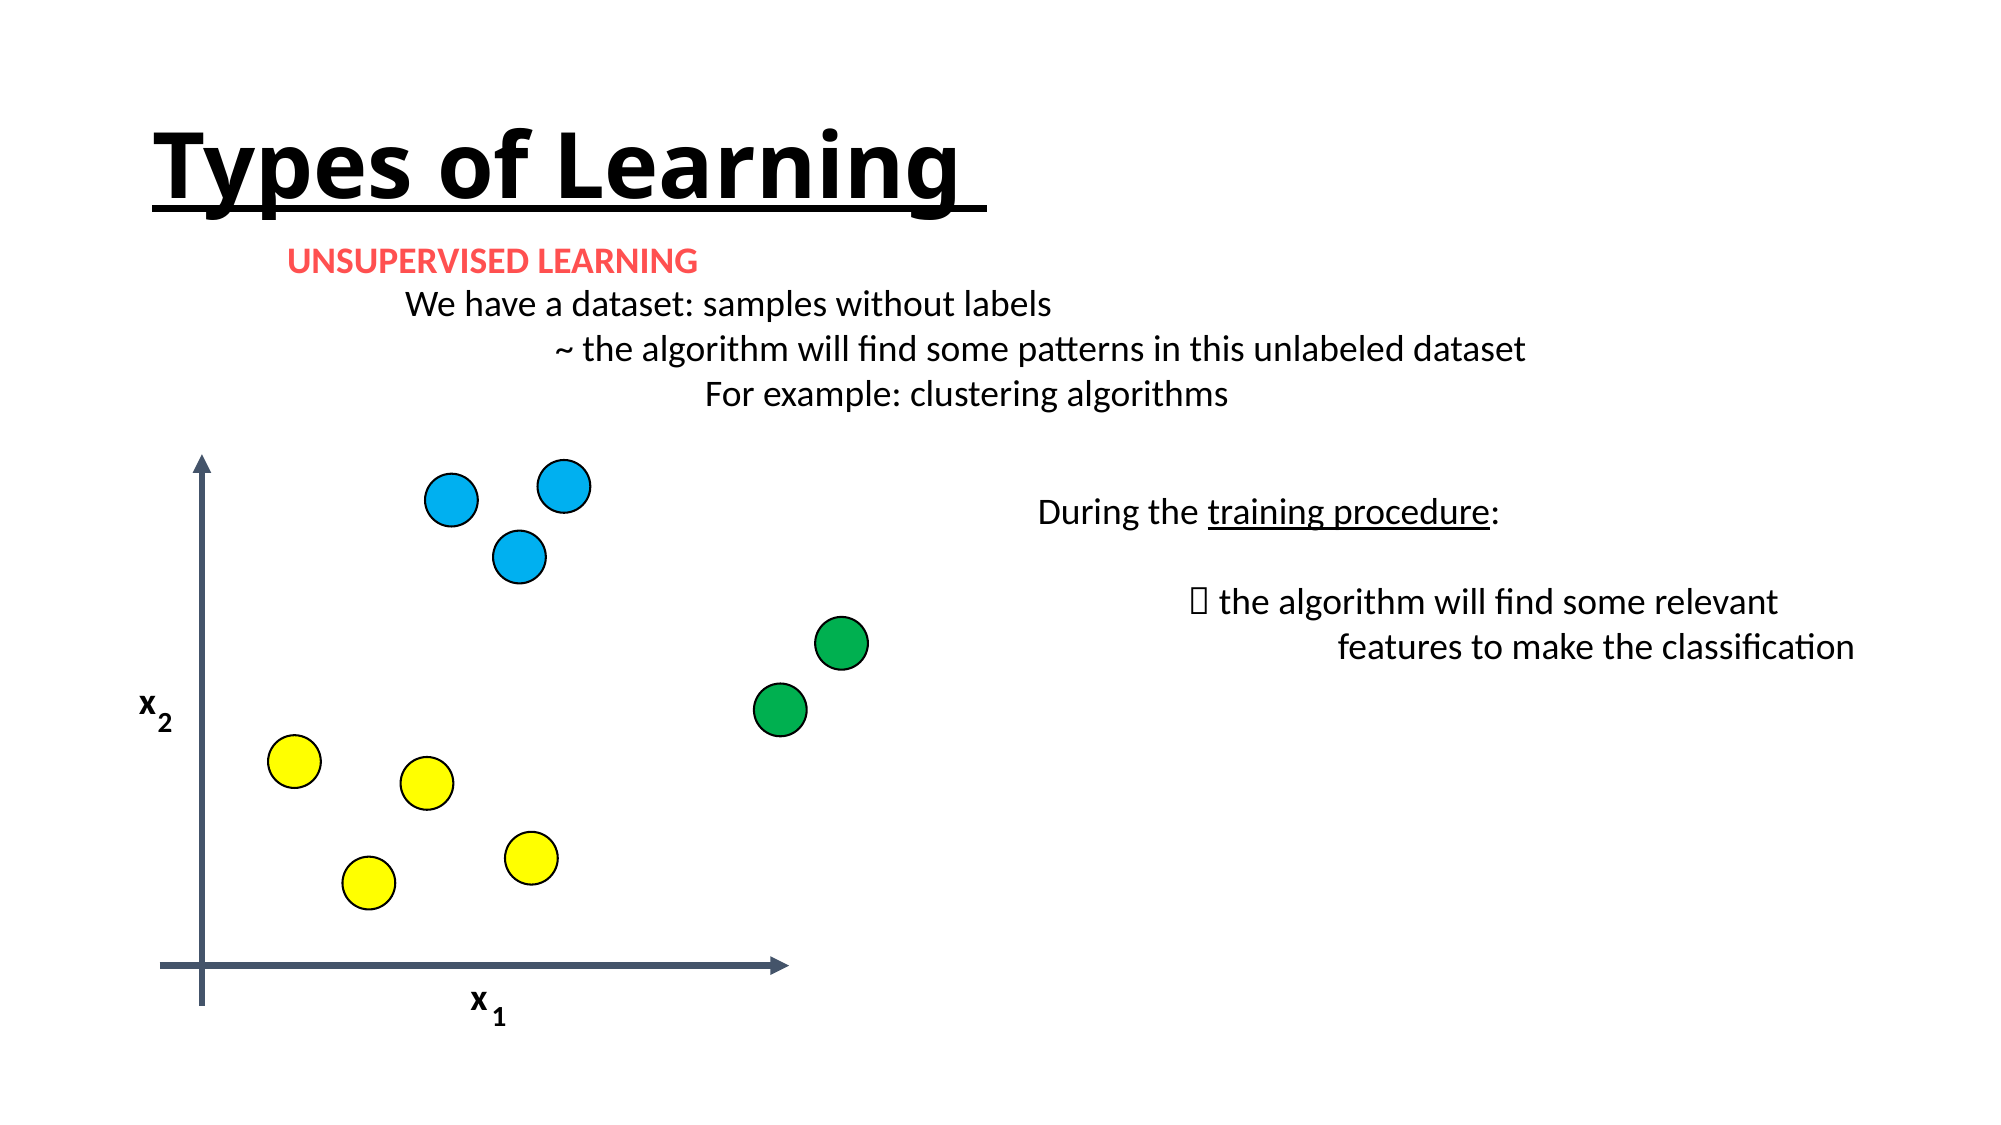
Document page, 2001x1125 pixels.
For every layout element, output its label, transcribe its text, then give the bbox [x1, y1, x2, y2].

text_box [492, 529, 547, 585]
text_box [536, 458, 592, 514]
text_box [399, 755, 455, 811]
text_box [503, 830, 559, 886]
text_box [423, 472, 479, 528]
text_box 1 [476, 989, 522, 1040]
text_box x [455, 966, 503, 1026]
text_box [267, 734, 322, 790]
text_box [814, 615, 869, 671]
text_box During the training procedure:  the algorithm will find some relevant features to make the classification [1023, 479, 1871, 675]
title Types of Learning [137, 59, 1863, 278]
text_box x [123, 669, 171, 729]
text_box [341, 855, 397, 911]
text_box We have a dataset: samples without labels ~ the algorithm will find some patterns in this unlabeled dataset For example: clustering algorithms [390, 271, 1543, 467]
text_box 2 [142, 695, 188, 746]
text_box UNSUPERVISED LEARNING [272, 228, 714, 289]
text_box [752, 682, 808, 738]
